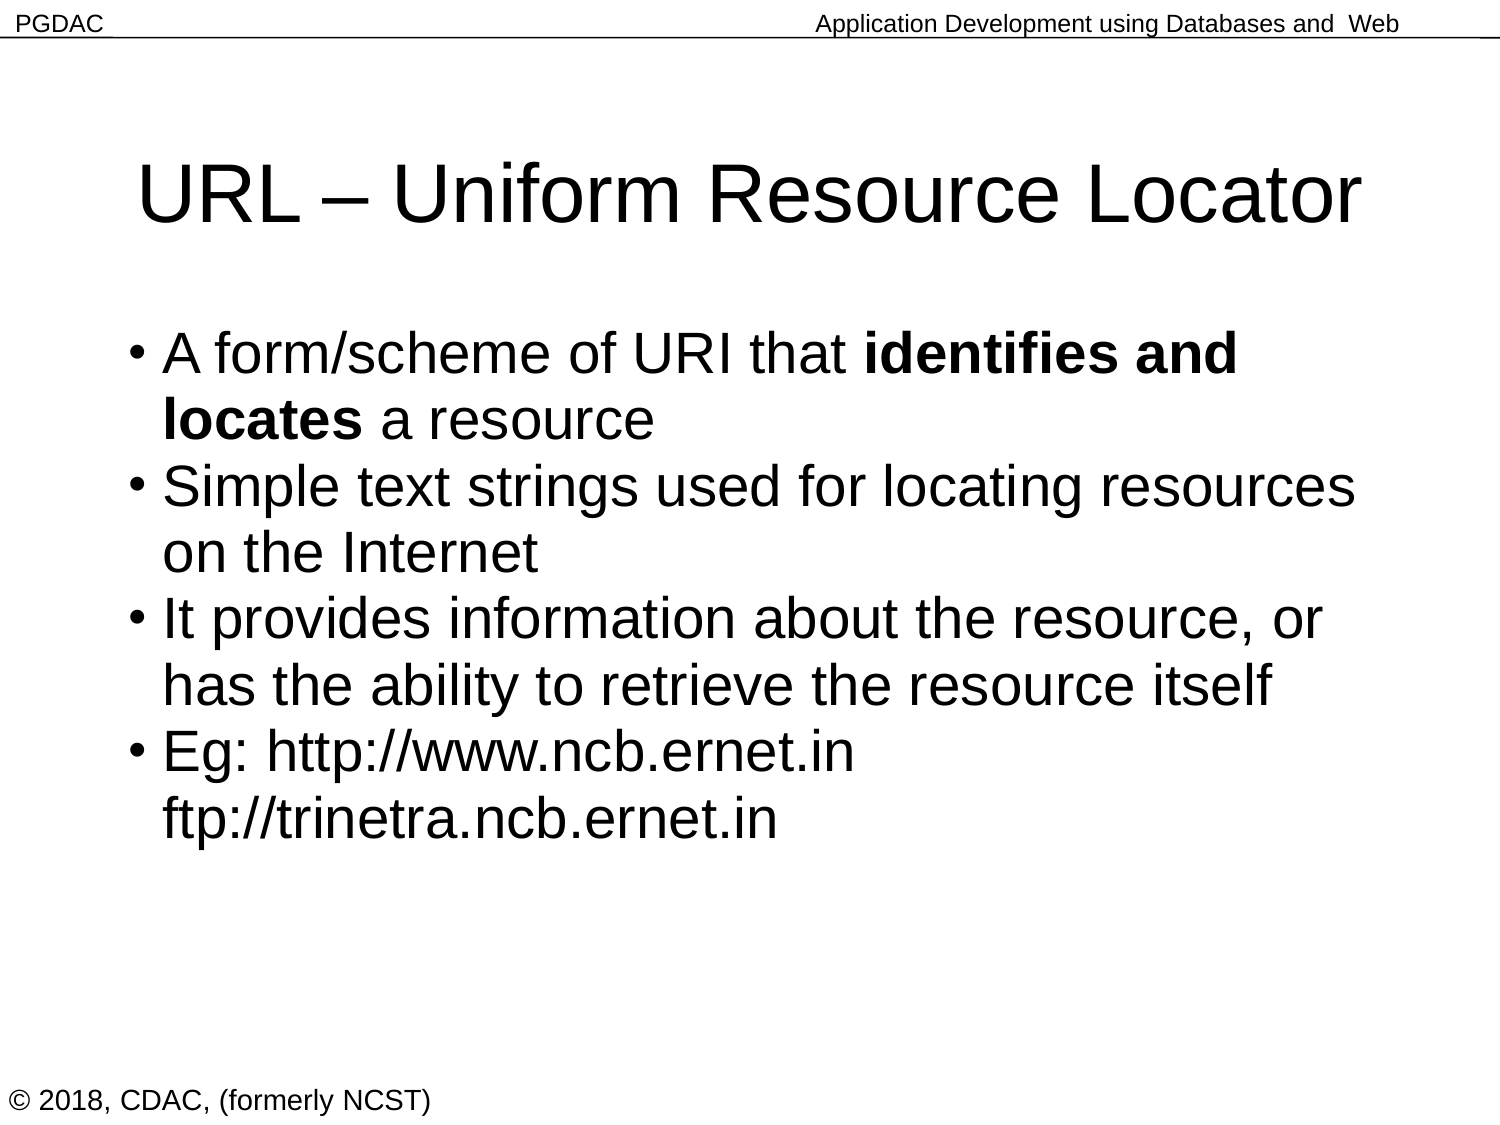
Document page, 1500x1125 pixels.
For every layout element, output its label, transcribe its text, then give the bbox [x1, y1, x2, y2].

text_box URL – Uniform Resource Locator [99, 99, 1400, 288]
text_box A form/scheme of URI that identifies and locates a resource Simple text strings used for locating resources on the Internet It provides information about the resource, or has the ability to retrieve the resource itself Eg: http://www.ncb.ernet.in ftp://trinetra.ncb.ernet.in [112, 312, 1388, 988]
